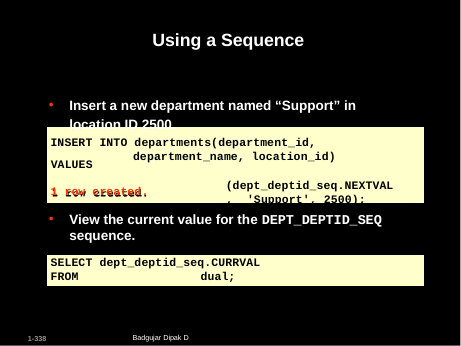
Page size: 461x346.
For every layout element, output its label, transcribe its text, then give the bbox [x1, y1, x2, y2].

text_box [45, 253, 430, 295]
text_box 1-338 [25, 331, 50, 343]
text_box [45, 126, 430, 212]
picture [42, 181, 156, 209]
text_box 1 row created. View the current value for the DEPT_DEPTID_SEQ sequence. [46, 220, 400, 244]
text_box Insert a new department named “Support” in location ID 2500. INSERT INTO departments(department_id, department_name, location_id) [46, 90, 371, 125]
text_box Badgujar Dipak D [130, 331, 327, 343]
title Using a Sequence [150, 26, 310, 87]
